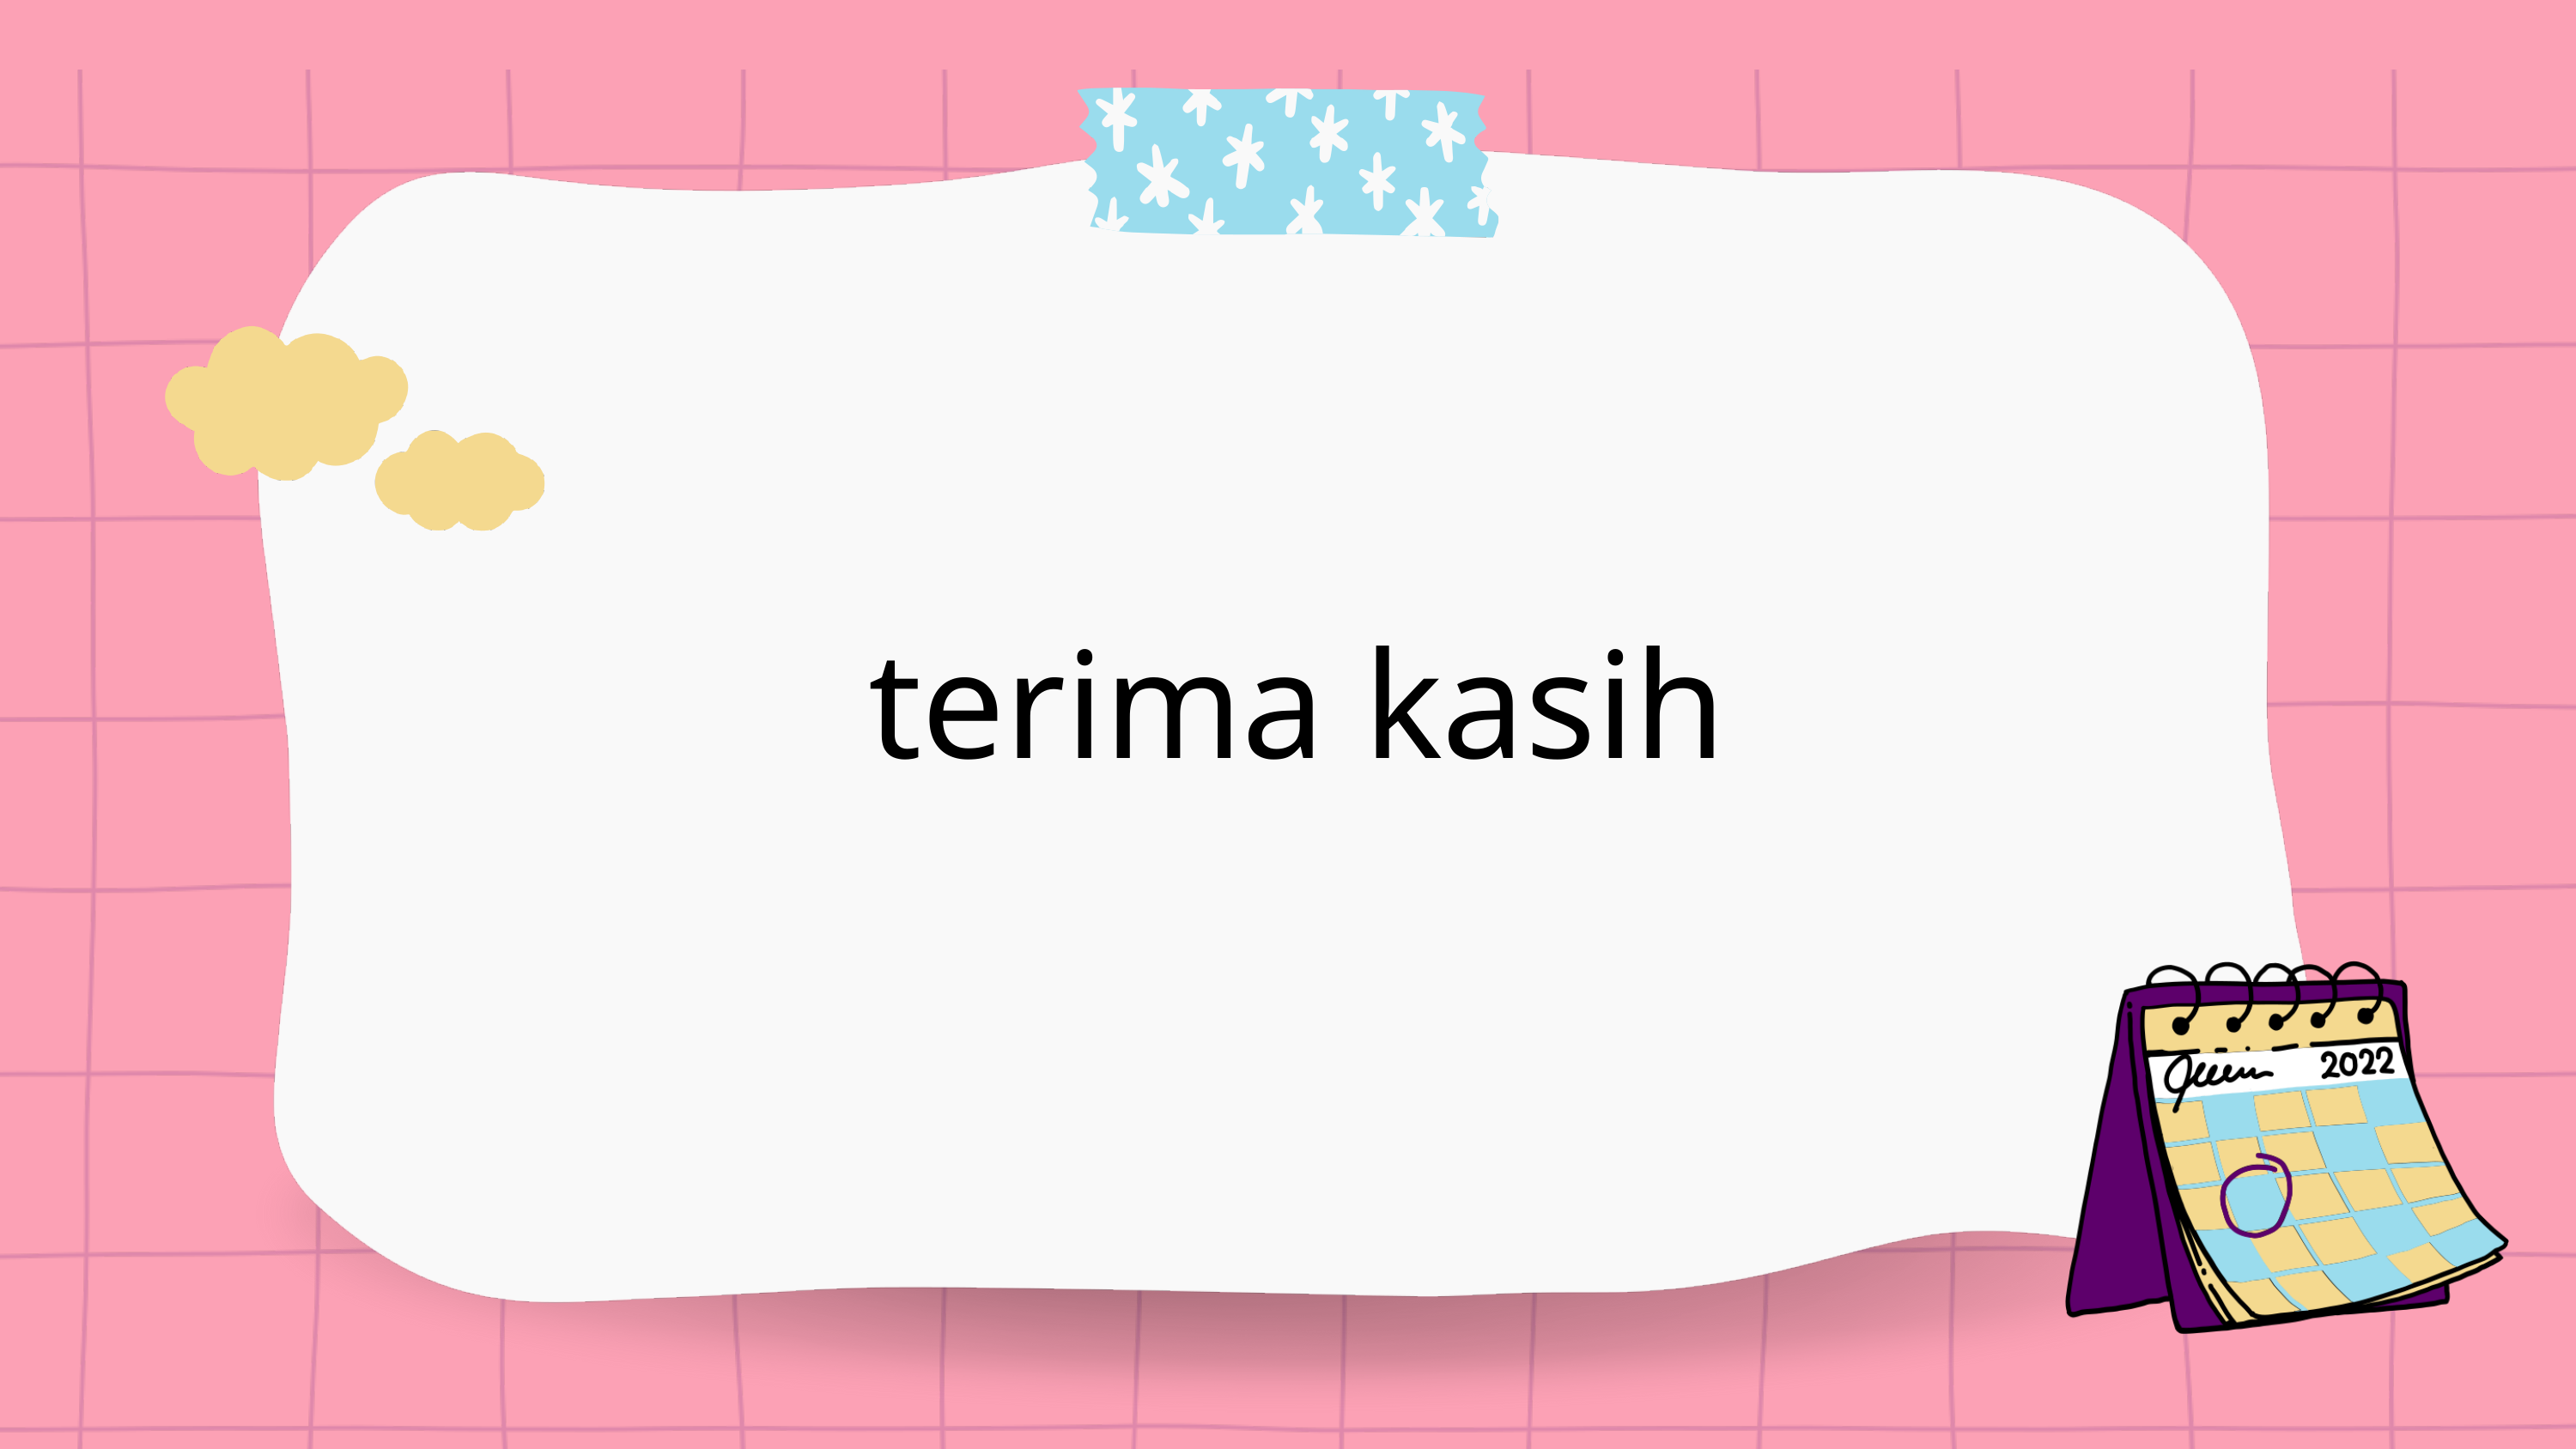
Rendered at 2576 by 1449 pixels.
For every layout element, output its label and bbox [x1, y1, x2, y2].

text_box [0, 69, 2576, 1449]
text_box [255, 144, 2321, 1413]
